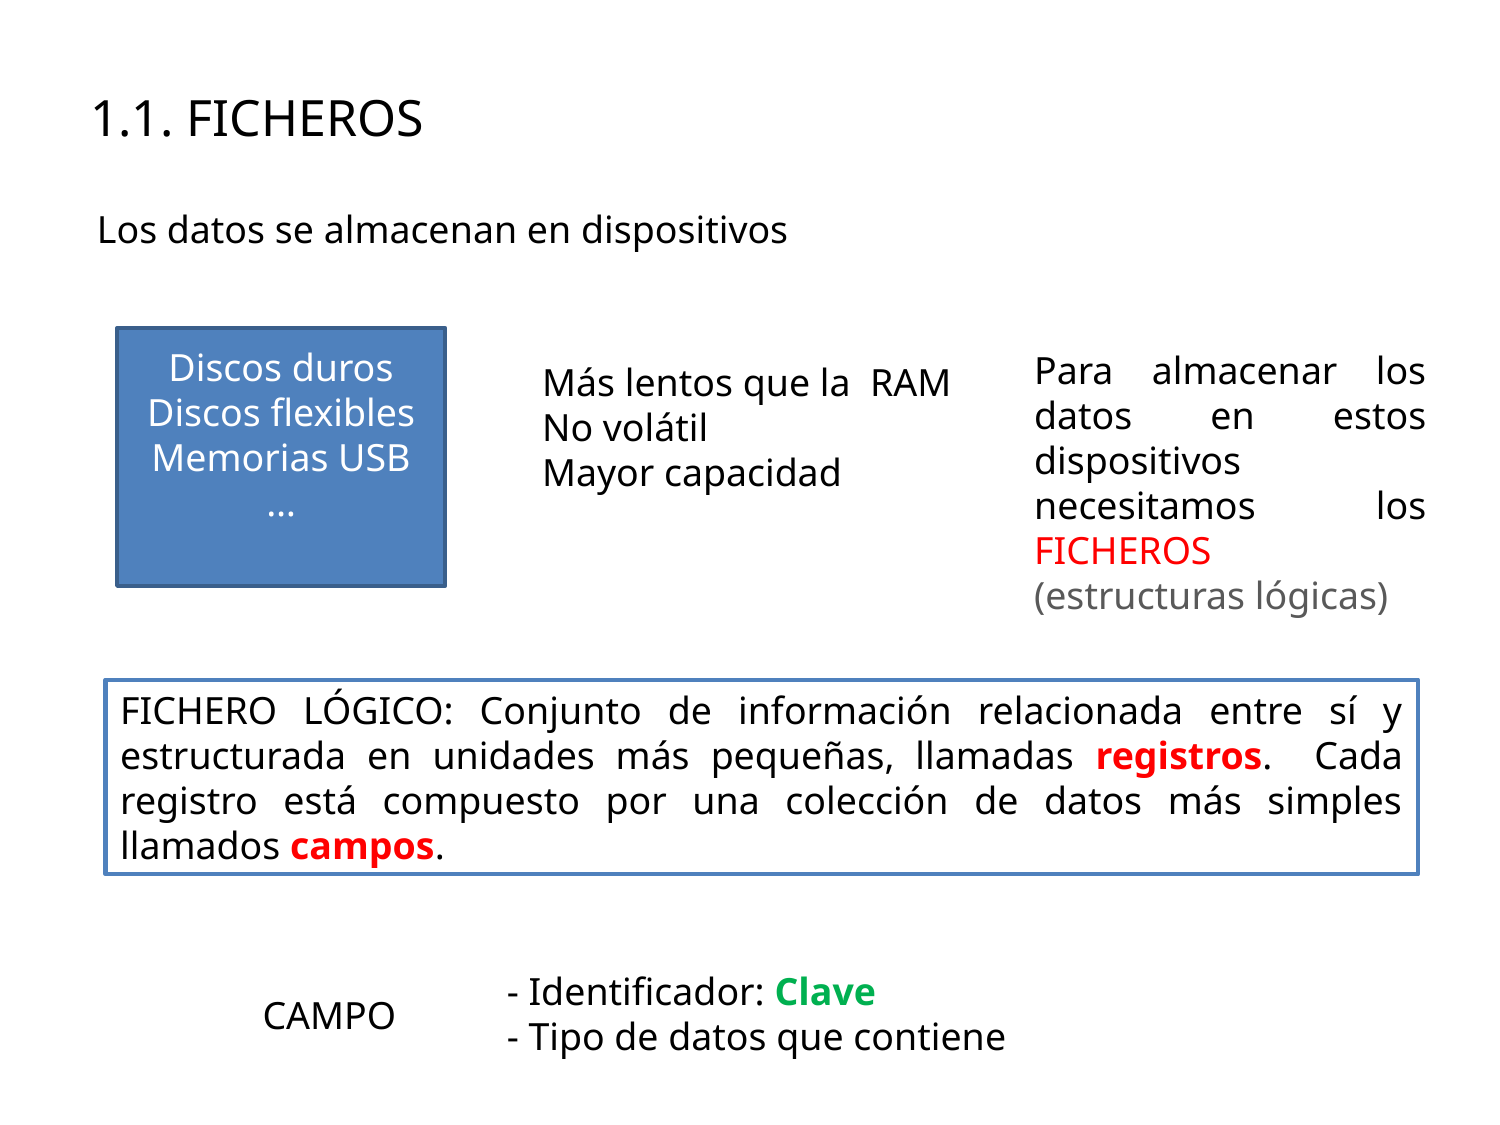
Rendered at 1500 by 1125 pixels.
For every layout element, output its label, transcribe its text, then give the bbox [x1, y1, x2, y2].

title 1.1. FICHEROS [75, 45, 1425, 188]
text_box Para almacenar los datos en estos dispositivos necesitamos los FICHEROS (estructuras lógicas) [1019, 339, 1442, 625]
text_box Más lentos que la RAM No volátil Mayor capacidad [527, 351, 997, 502]
text_box Discos duros Discos flexibles Memorias USB … [115, 326, 447, 588]
text_box CAMPO [247, 984, 412, 1045]
text_box - Identificador: Clave - Tipo de datos que contiene [492, 960, 1231, 1066]
text_box FICHERO LÓGICO: Conjunto de información relacionada entre sí y estructurada en unidades más pequeñas, llamadas registros. Cada registro está compuesto por una colección de datos más simples llamados campos. [103, 678, 1420, 876]
text_box Los datos se almacenan en dispositivos [82, 199, 1442, 259]
